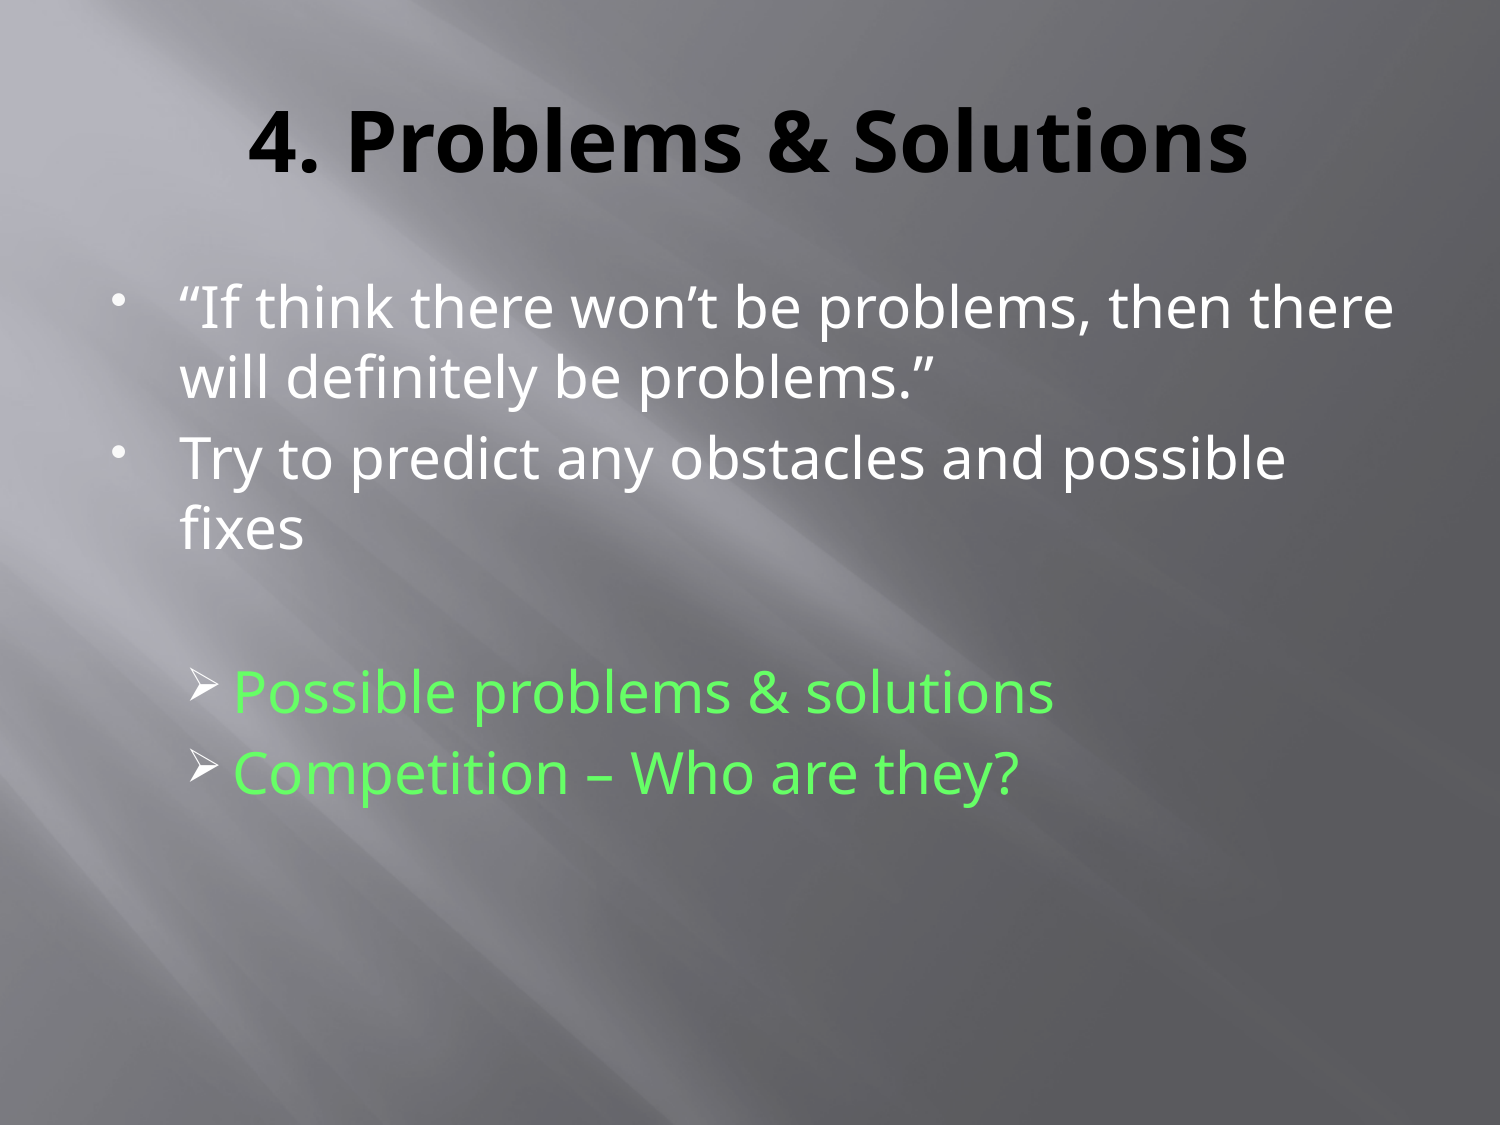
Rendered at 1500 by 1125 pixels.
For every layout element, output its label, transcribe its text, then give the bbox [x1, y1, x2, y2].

list “If think there won’t be problems, then there will definitely be problems.” Try to predict any obstacles and possible fixes Possible problems & solutions Competition – Who are they? [75, 262, 1425, 1035]
title 4. Problems & Solutions [75, 45, 1425, 233]
